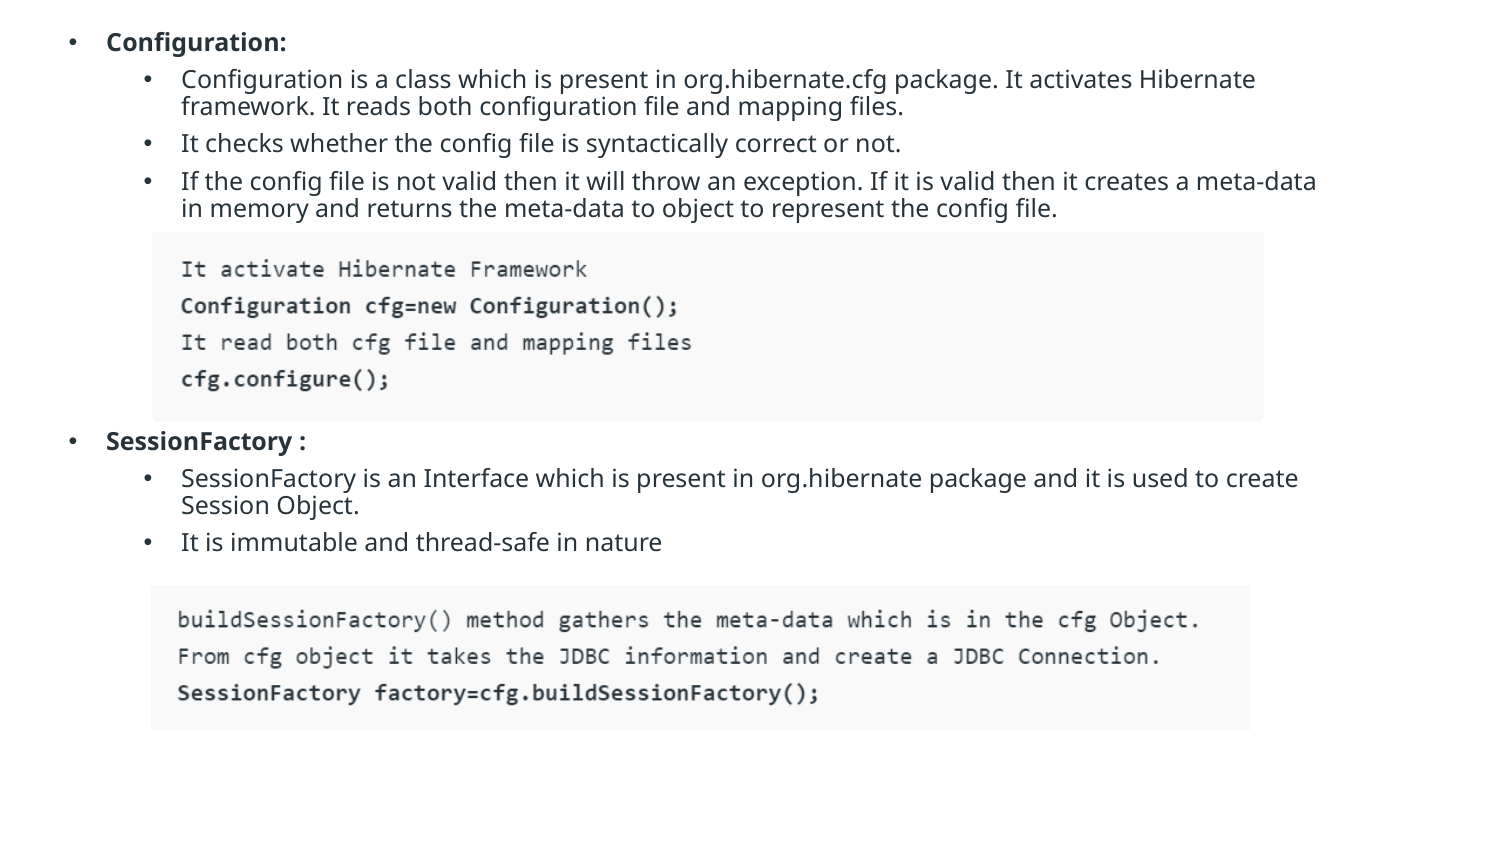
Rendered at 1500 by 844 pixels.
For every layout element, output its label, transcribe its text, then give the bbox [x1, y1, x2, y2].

text_box Configuration: Configuration is a class which is present in org.hibernate.cfg package. It activates Hibernate framework. It reads both configuration file and mapping files. It checks whether the config file is syntactically correct or not. If the config file is not valid then it will throw an exception. If it is valid then it creates a meta-data in memory and returns the meta-data to object to represent the config file. [53, 22, 1348, 233]
text_box SessionFactory : SessionFactory is an Interface which is present in org.hibernate package and it is used to create Session Object. It is immutable and thread-safe in nature [53, 421, 1348, 541]
picture [137, 232, 1264, 422]
picture [151, 584, 1251, 730]
